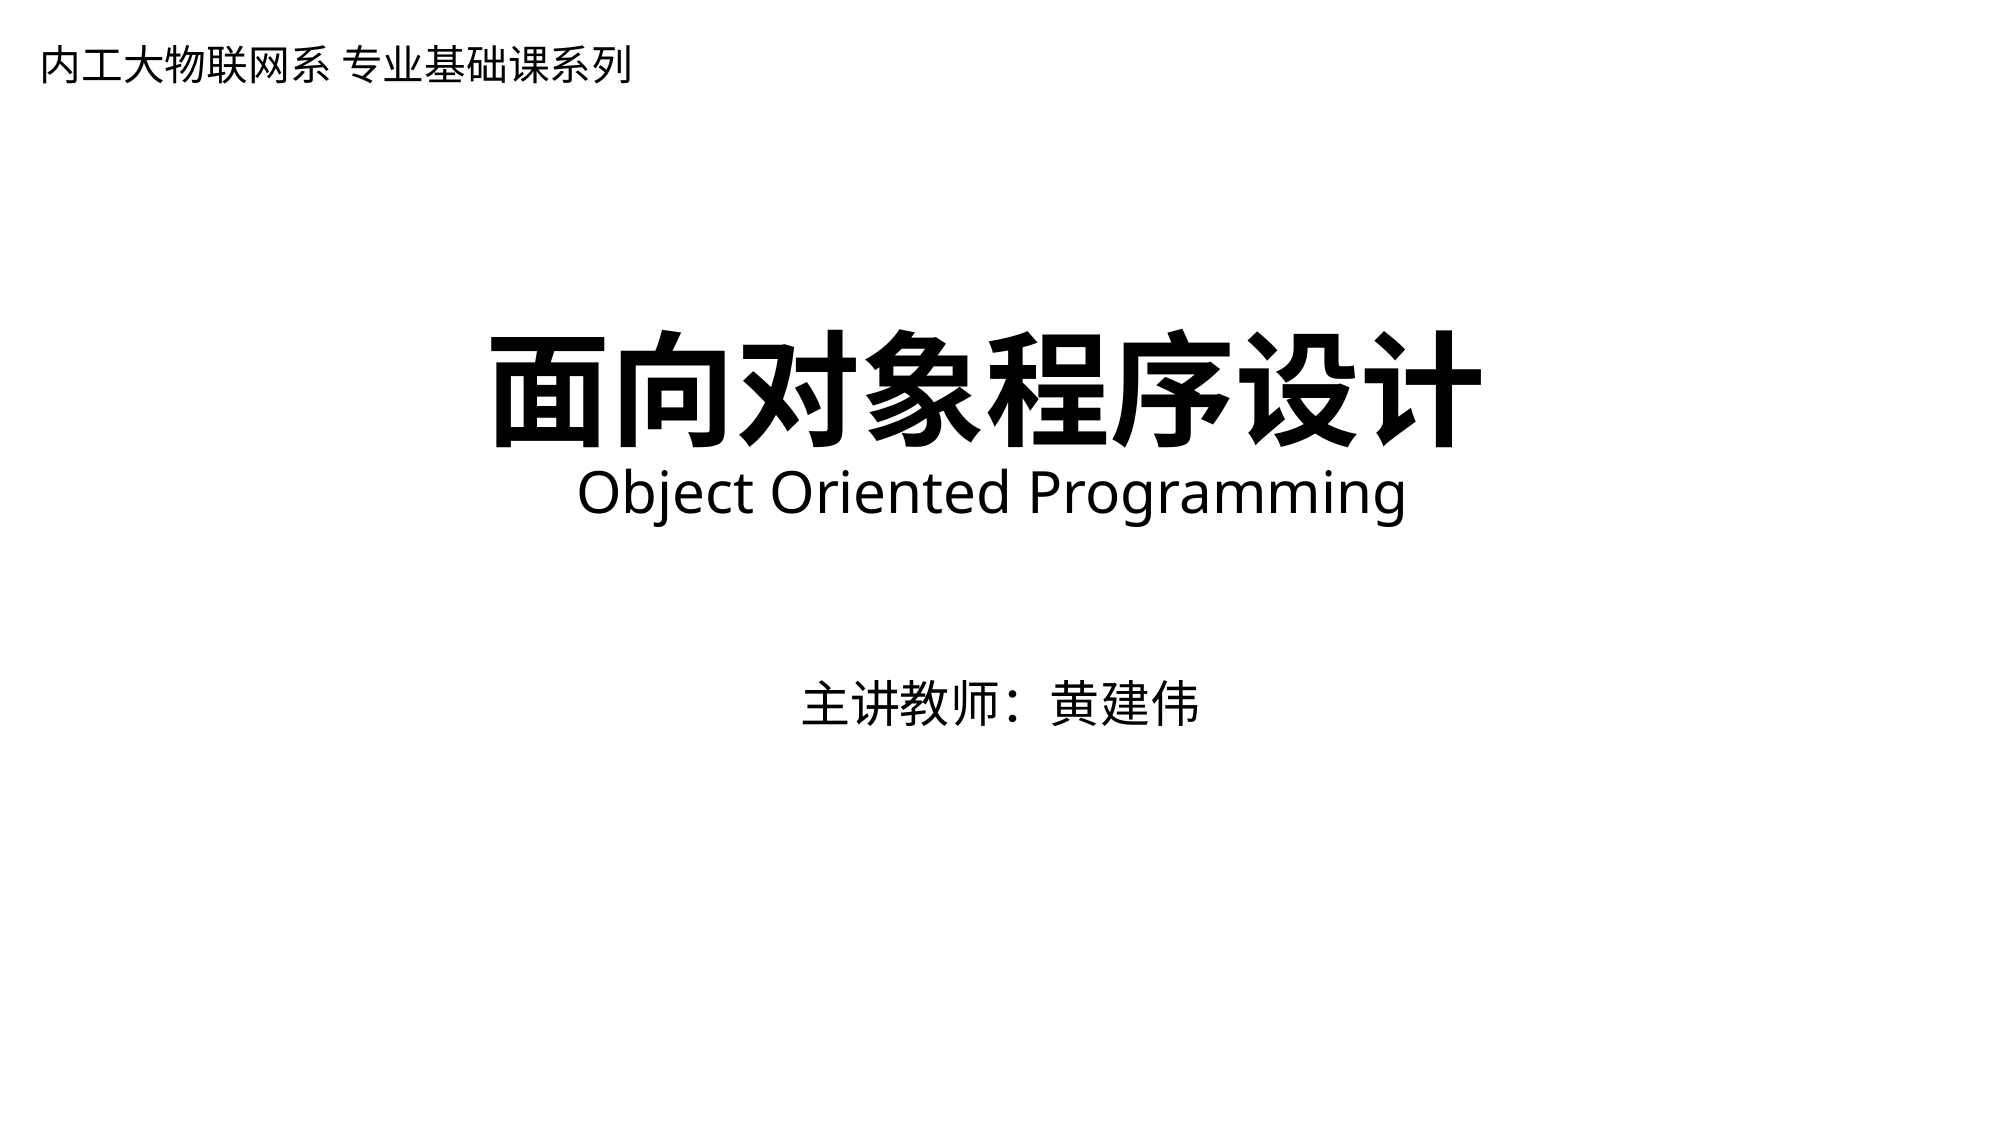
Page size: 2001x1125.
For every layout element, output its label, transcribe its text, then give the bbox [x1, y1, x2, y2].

subtitle 主讲教师：黄建伟 [249, 590, 1750, 863]
title 面向对象程序设计 Object Oriented Programming [249, 142, 1750, 535]
text_box 内工大物联网系 专业基础课系列 [24, 31, 759, 142]
